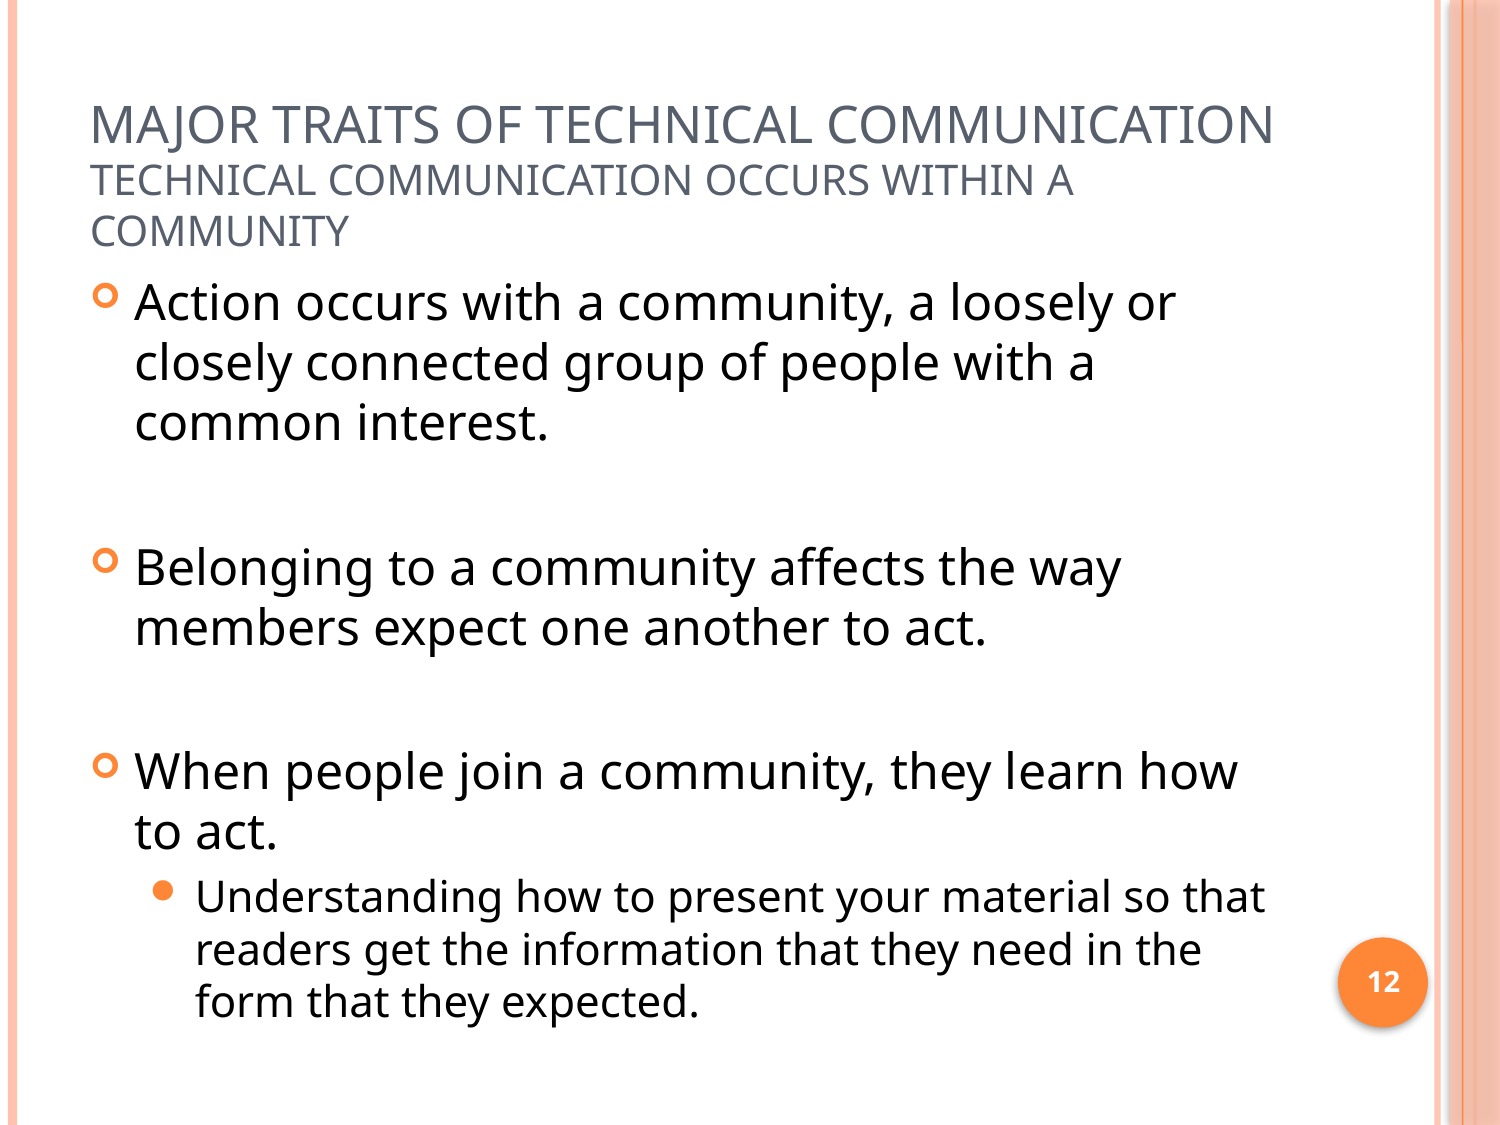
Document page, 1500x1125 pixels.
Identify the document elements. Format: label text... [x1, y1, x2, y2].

title Major Traits of Technical Communication Technical Communication Occurs Within a Community [75, 75, 1300, 263]
slide_number 12 [1333, 940, 1434, 1027]
list Action occurs with a community, a loosely or closely connected group of people with a common interest. Belonging to a community affects the way members expect one another to act. When people join a community, they learn how to act. Understanding how to present your material so that readers get the information that they need in the form that they expected. [75, 263, 1300, 1062]
